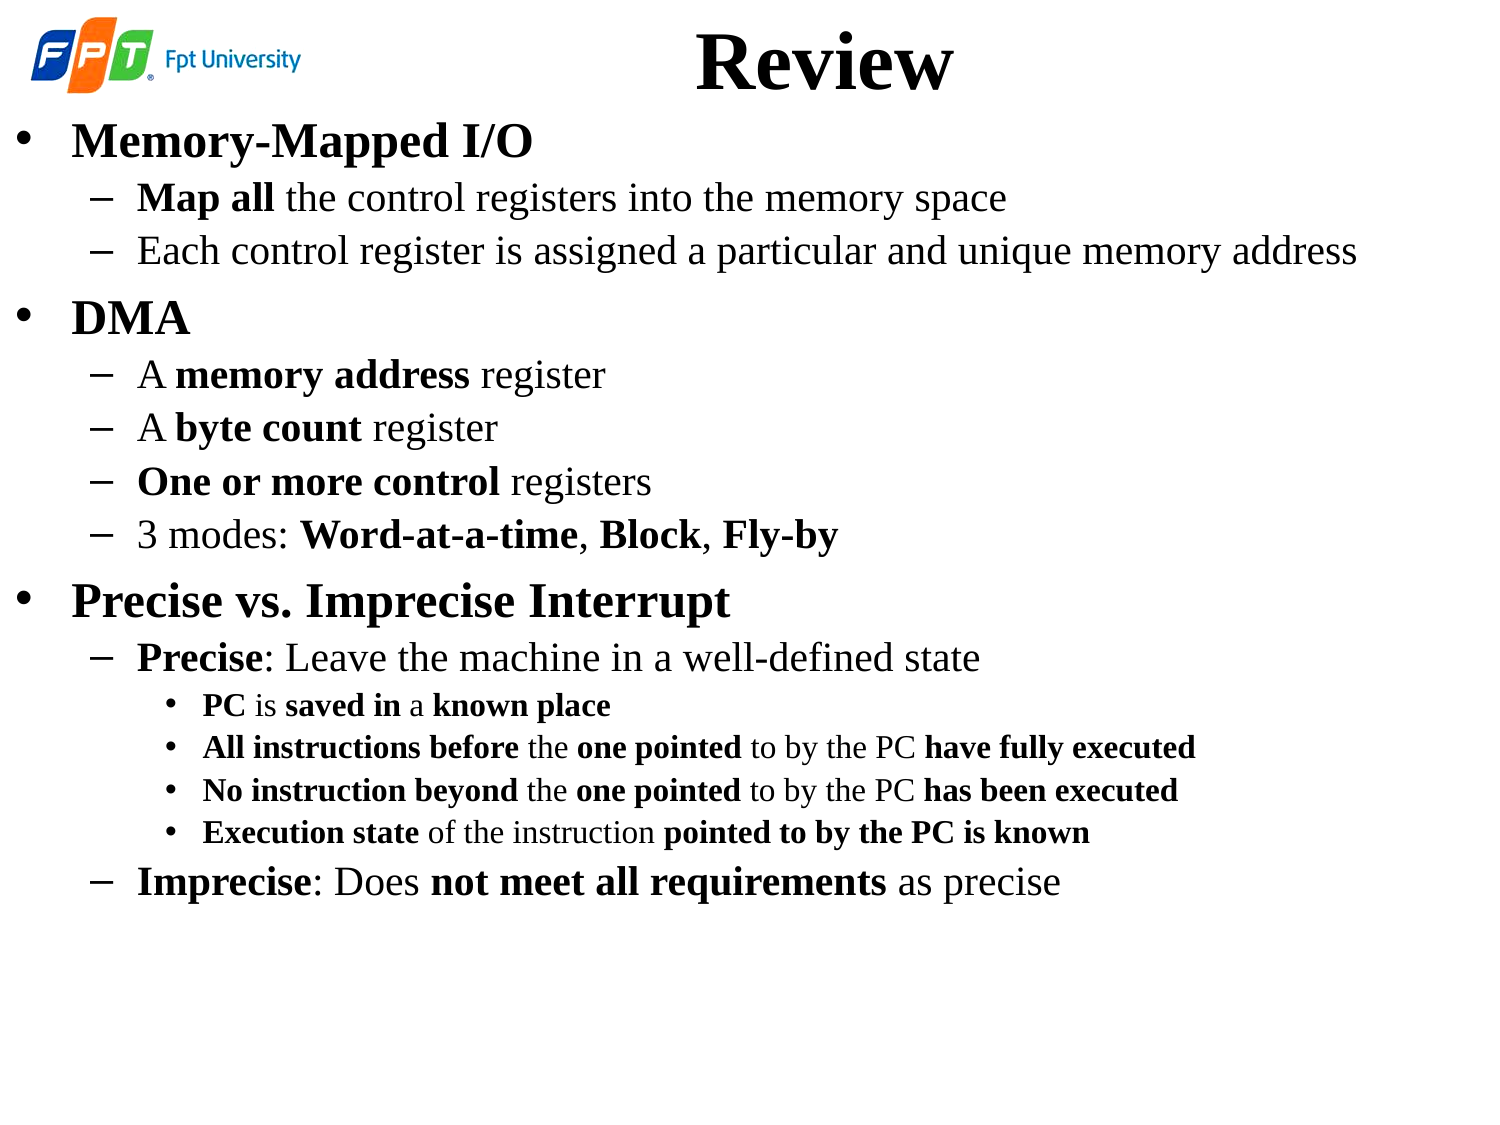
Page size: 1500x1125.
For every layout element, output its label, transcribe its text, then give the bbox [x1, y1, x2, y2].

picture [0, 0, 150, 99]
title Review [150, 0, 1500, 99]
list Memory-Mapped I/O Map all the control registers into the memory space Each control register is assigned a particular and unique memory address DMA A memory address register A byte count register One or more control registers 3 modes: Word-at-a-time, Block, Fly-by Precise vs. Imprecise Interrupt Precise: Leave the machine in a well-defined state PC is saved in a known place All instructions before the one pointed to by the PC have fully executed No instruction beyond the one pointed to by the PC has been executed Execution state of the instruction pointed to by the PC is known Imprecise: Does not meet all requirements as precise [0, 99, 1500, 1113]
